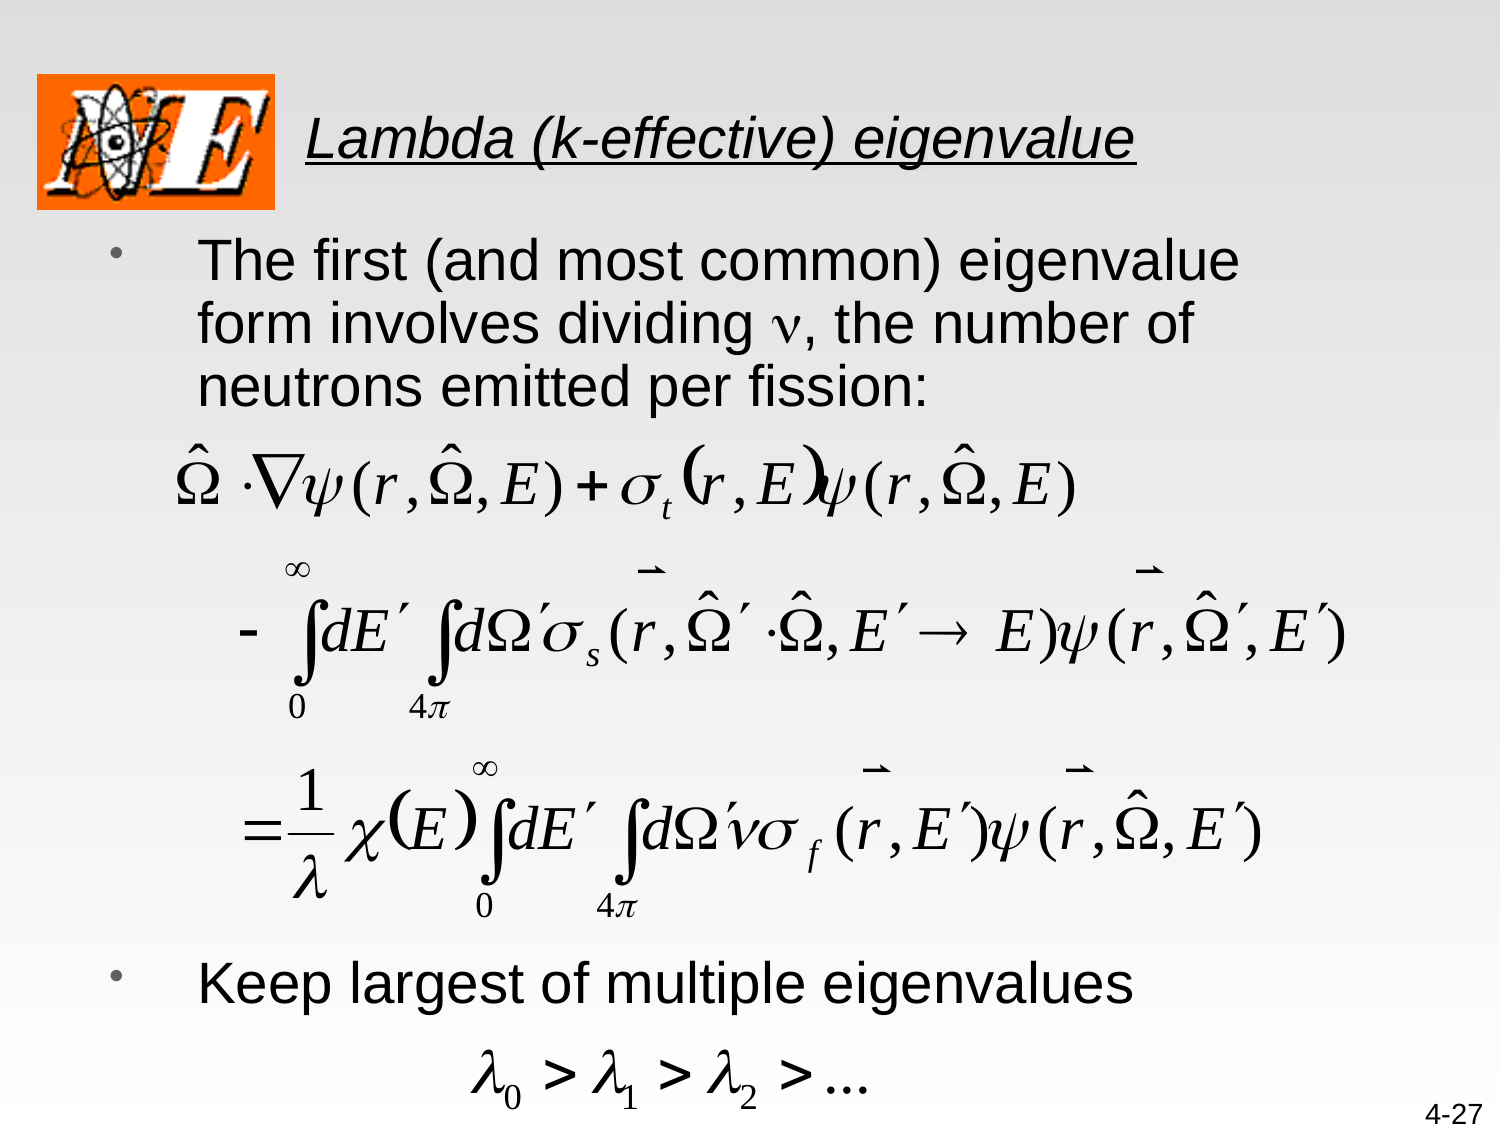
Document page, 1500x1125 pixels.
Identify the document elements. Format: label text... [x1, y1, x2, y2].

picture [37, 74, 275, 210]
slide_number 4-27 [1185, 1087, 1499, 1125]
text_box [166, 432, 1358, 932]
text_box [460, 1031, 880, 1125]
list The first (and most common) eigenvalue form involves dividing n, the number of neutrons emitted per fission: Keep largest of multiple eigenvalues [94, 222, 1370, 276]
title Lambda (k-effective) eigenvalue [289, 41, 1466, 230]
